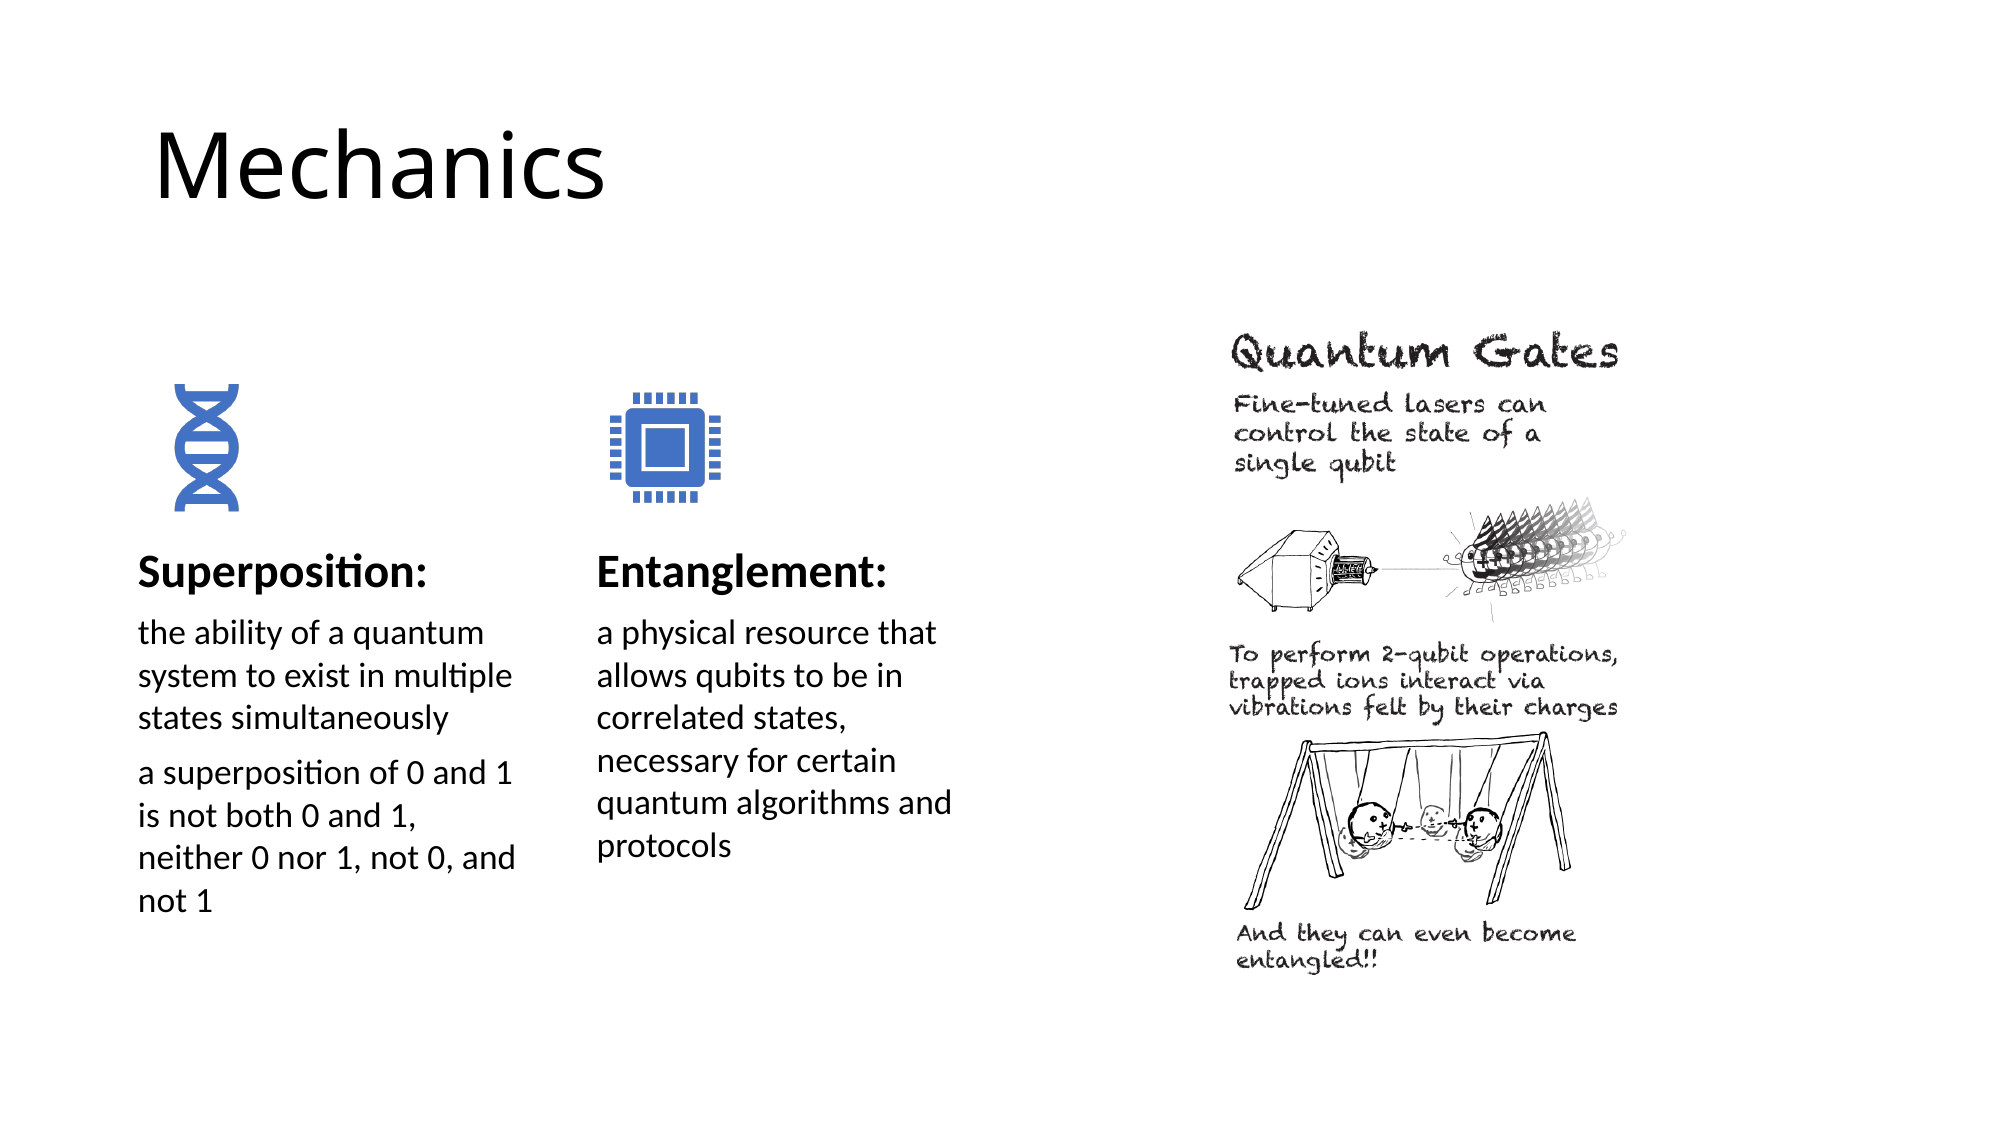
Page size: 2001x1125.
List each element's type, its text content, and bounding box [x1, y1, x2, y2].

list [137, 299, 988, 1014]
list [1151, 299, 1723, 1014]
title Mechanics [137, 59, 1863, 278]
